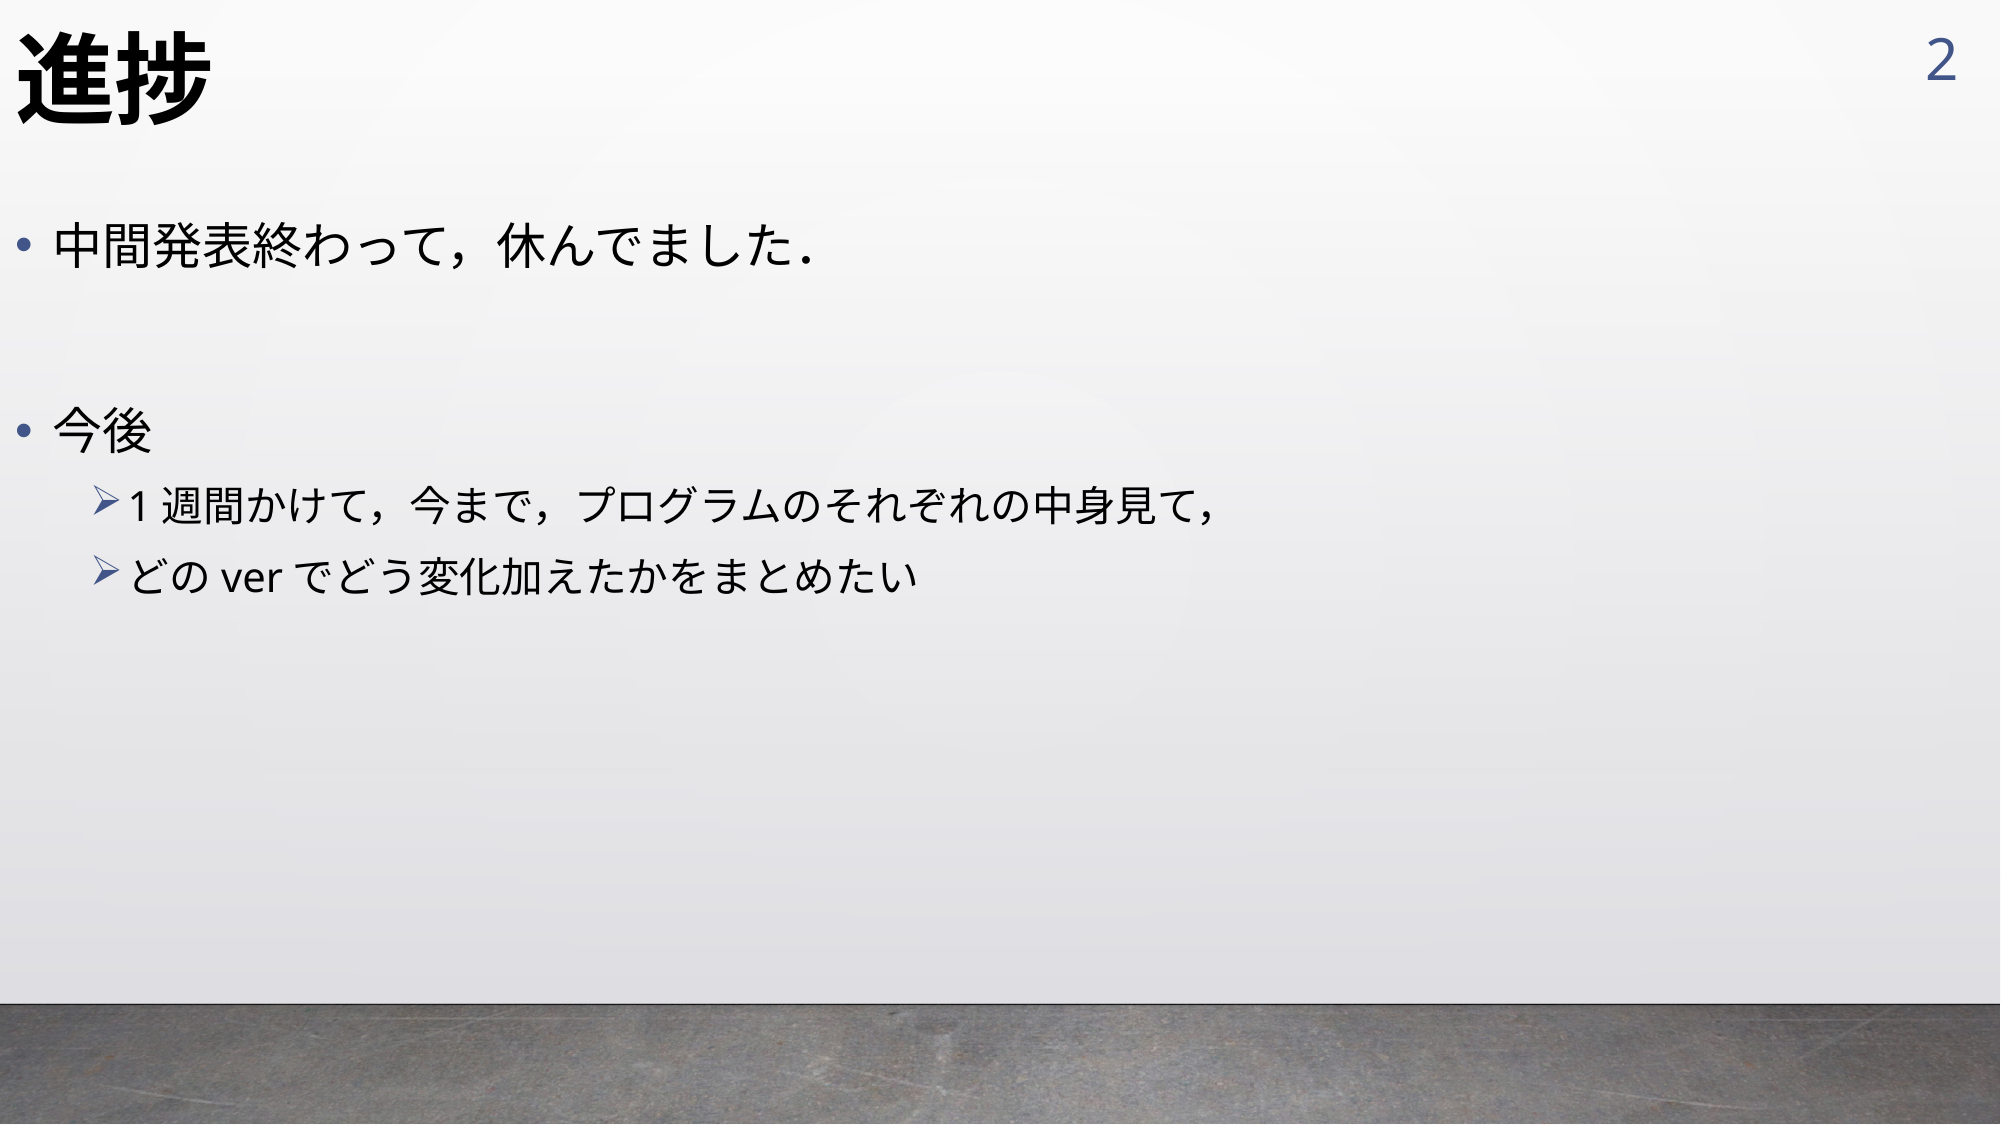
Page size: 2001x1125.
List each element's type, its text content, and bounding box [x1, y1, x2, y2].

list 中間発表終わって，休んでました． 今後 1週間かけて，今まで，プログラムのそれぞれの中身見て， どのverでどう変化加えたかをまとめたい [0, 194, 1815, 1005]
slide_number 2 [1840, 15, 1974, 98]
title 進捗 [0, 22, 1815, 194]
picture [0, 1004, 2000, 1124]
